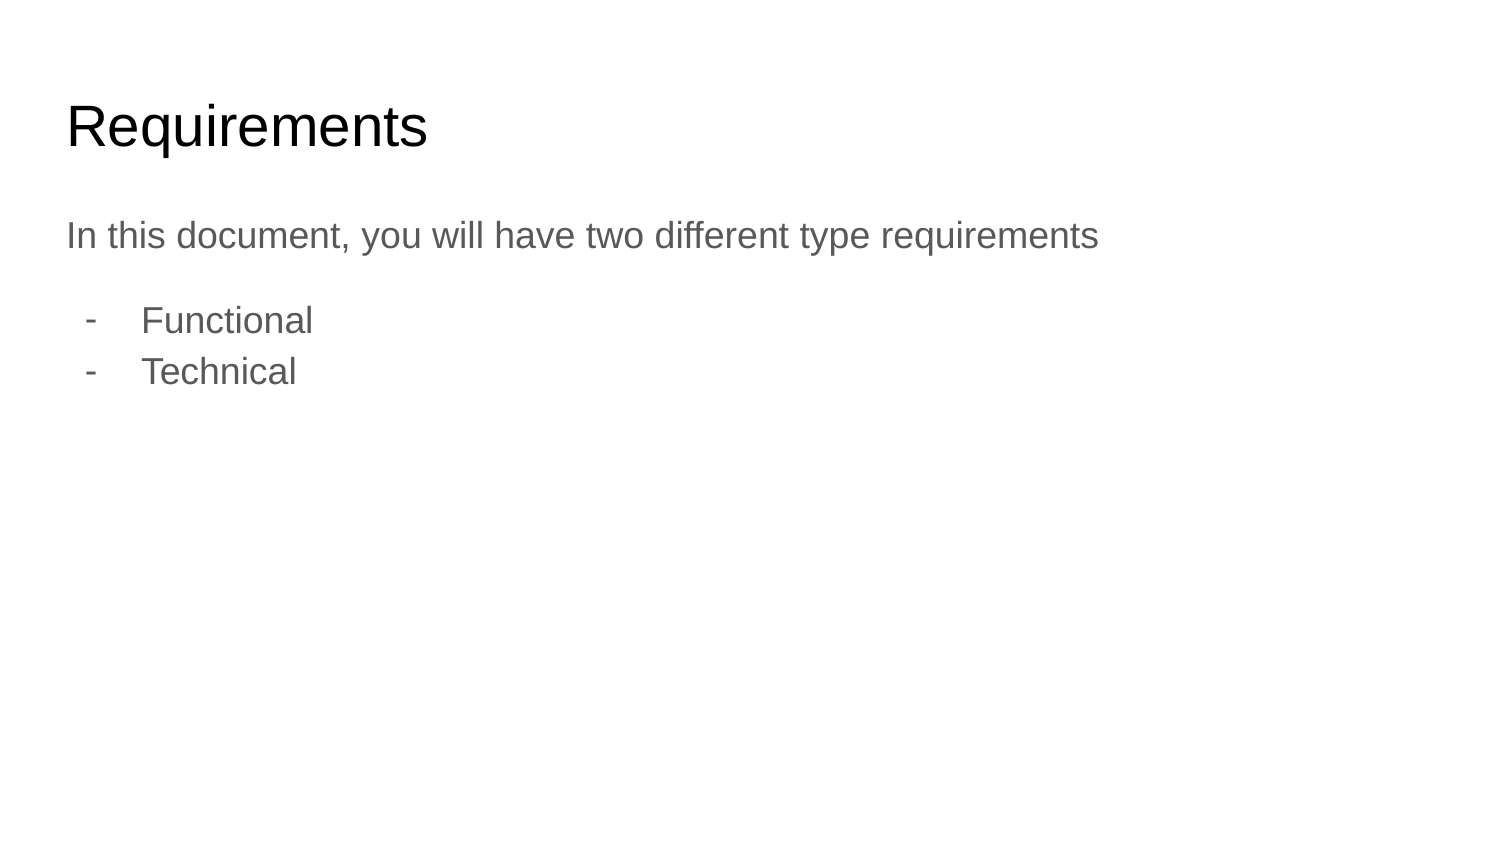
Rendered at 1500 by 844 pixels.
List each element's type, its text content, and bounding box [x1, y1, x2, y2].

title Requirements [51, 72, 1449, 167]
list In this document, you will have two different type requirements Functional Technical [51, 189, 1449, 750]
